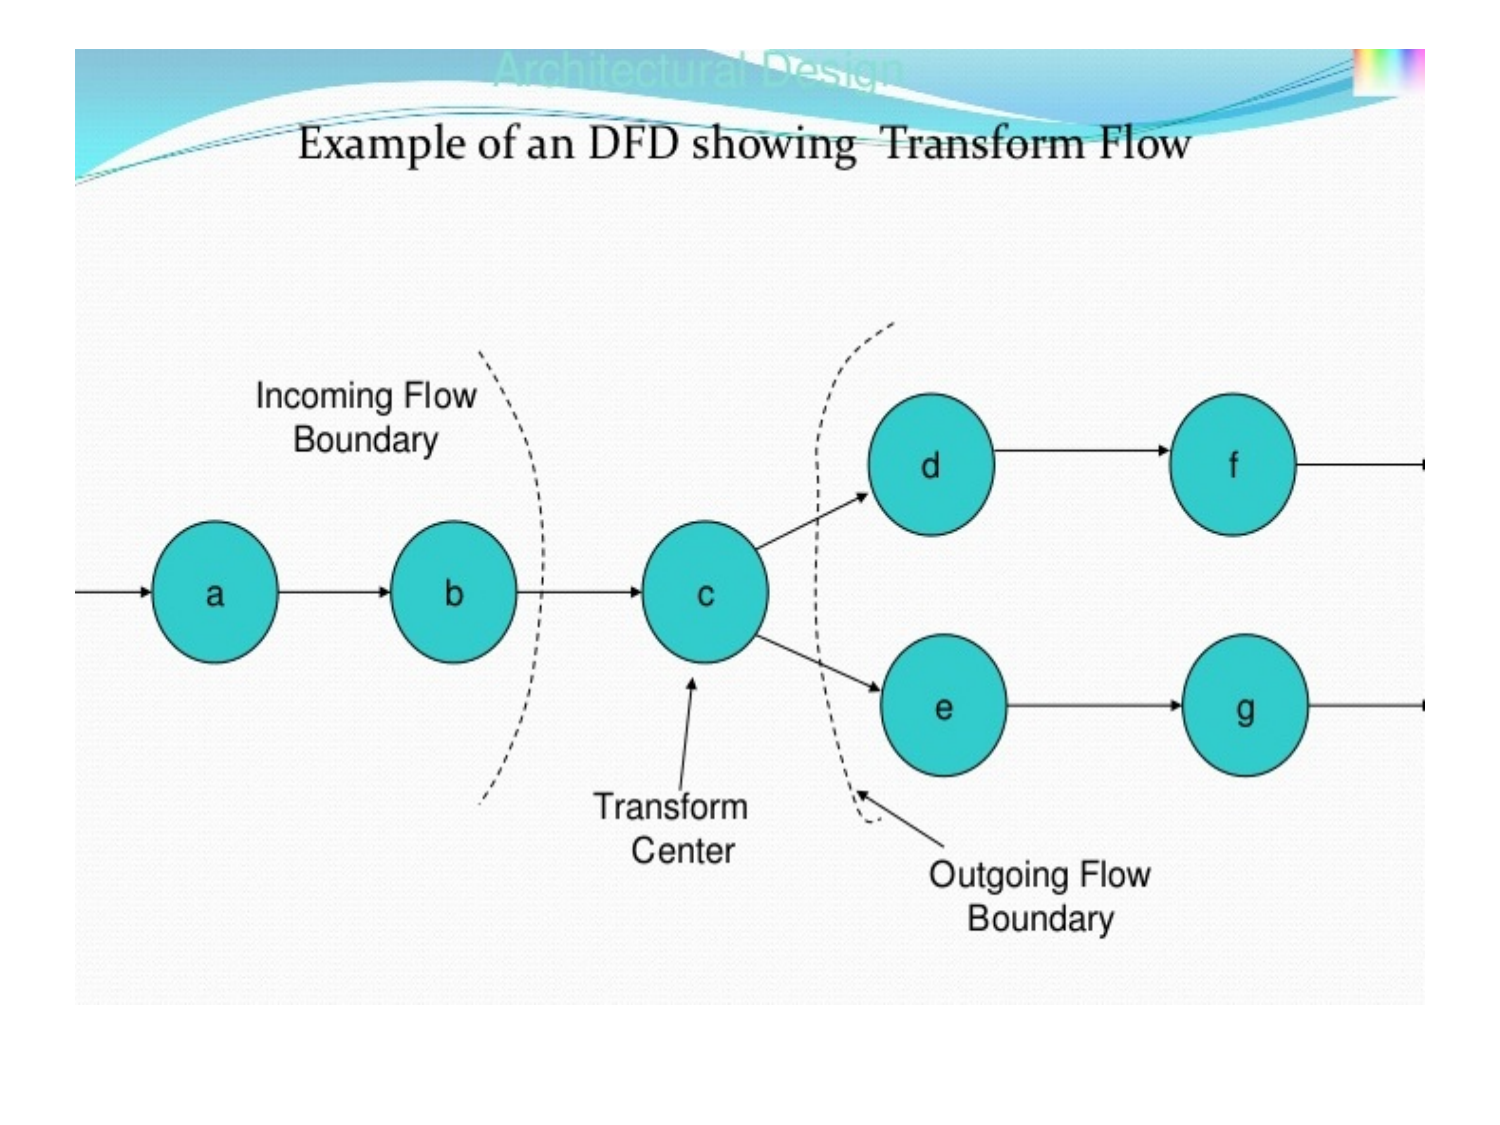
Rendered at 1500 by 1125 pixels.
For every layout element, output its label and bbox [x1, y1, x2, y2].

list [74, 49, 1426, 1006]
